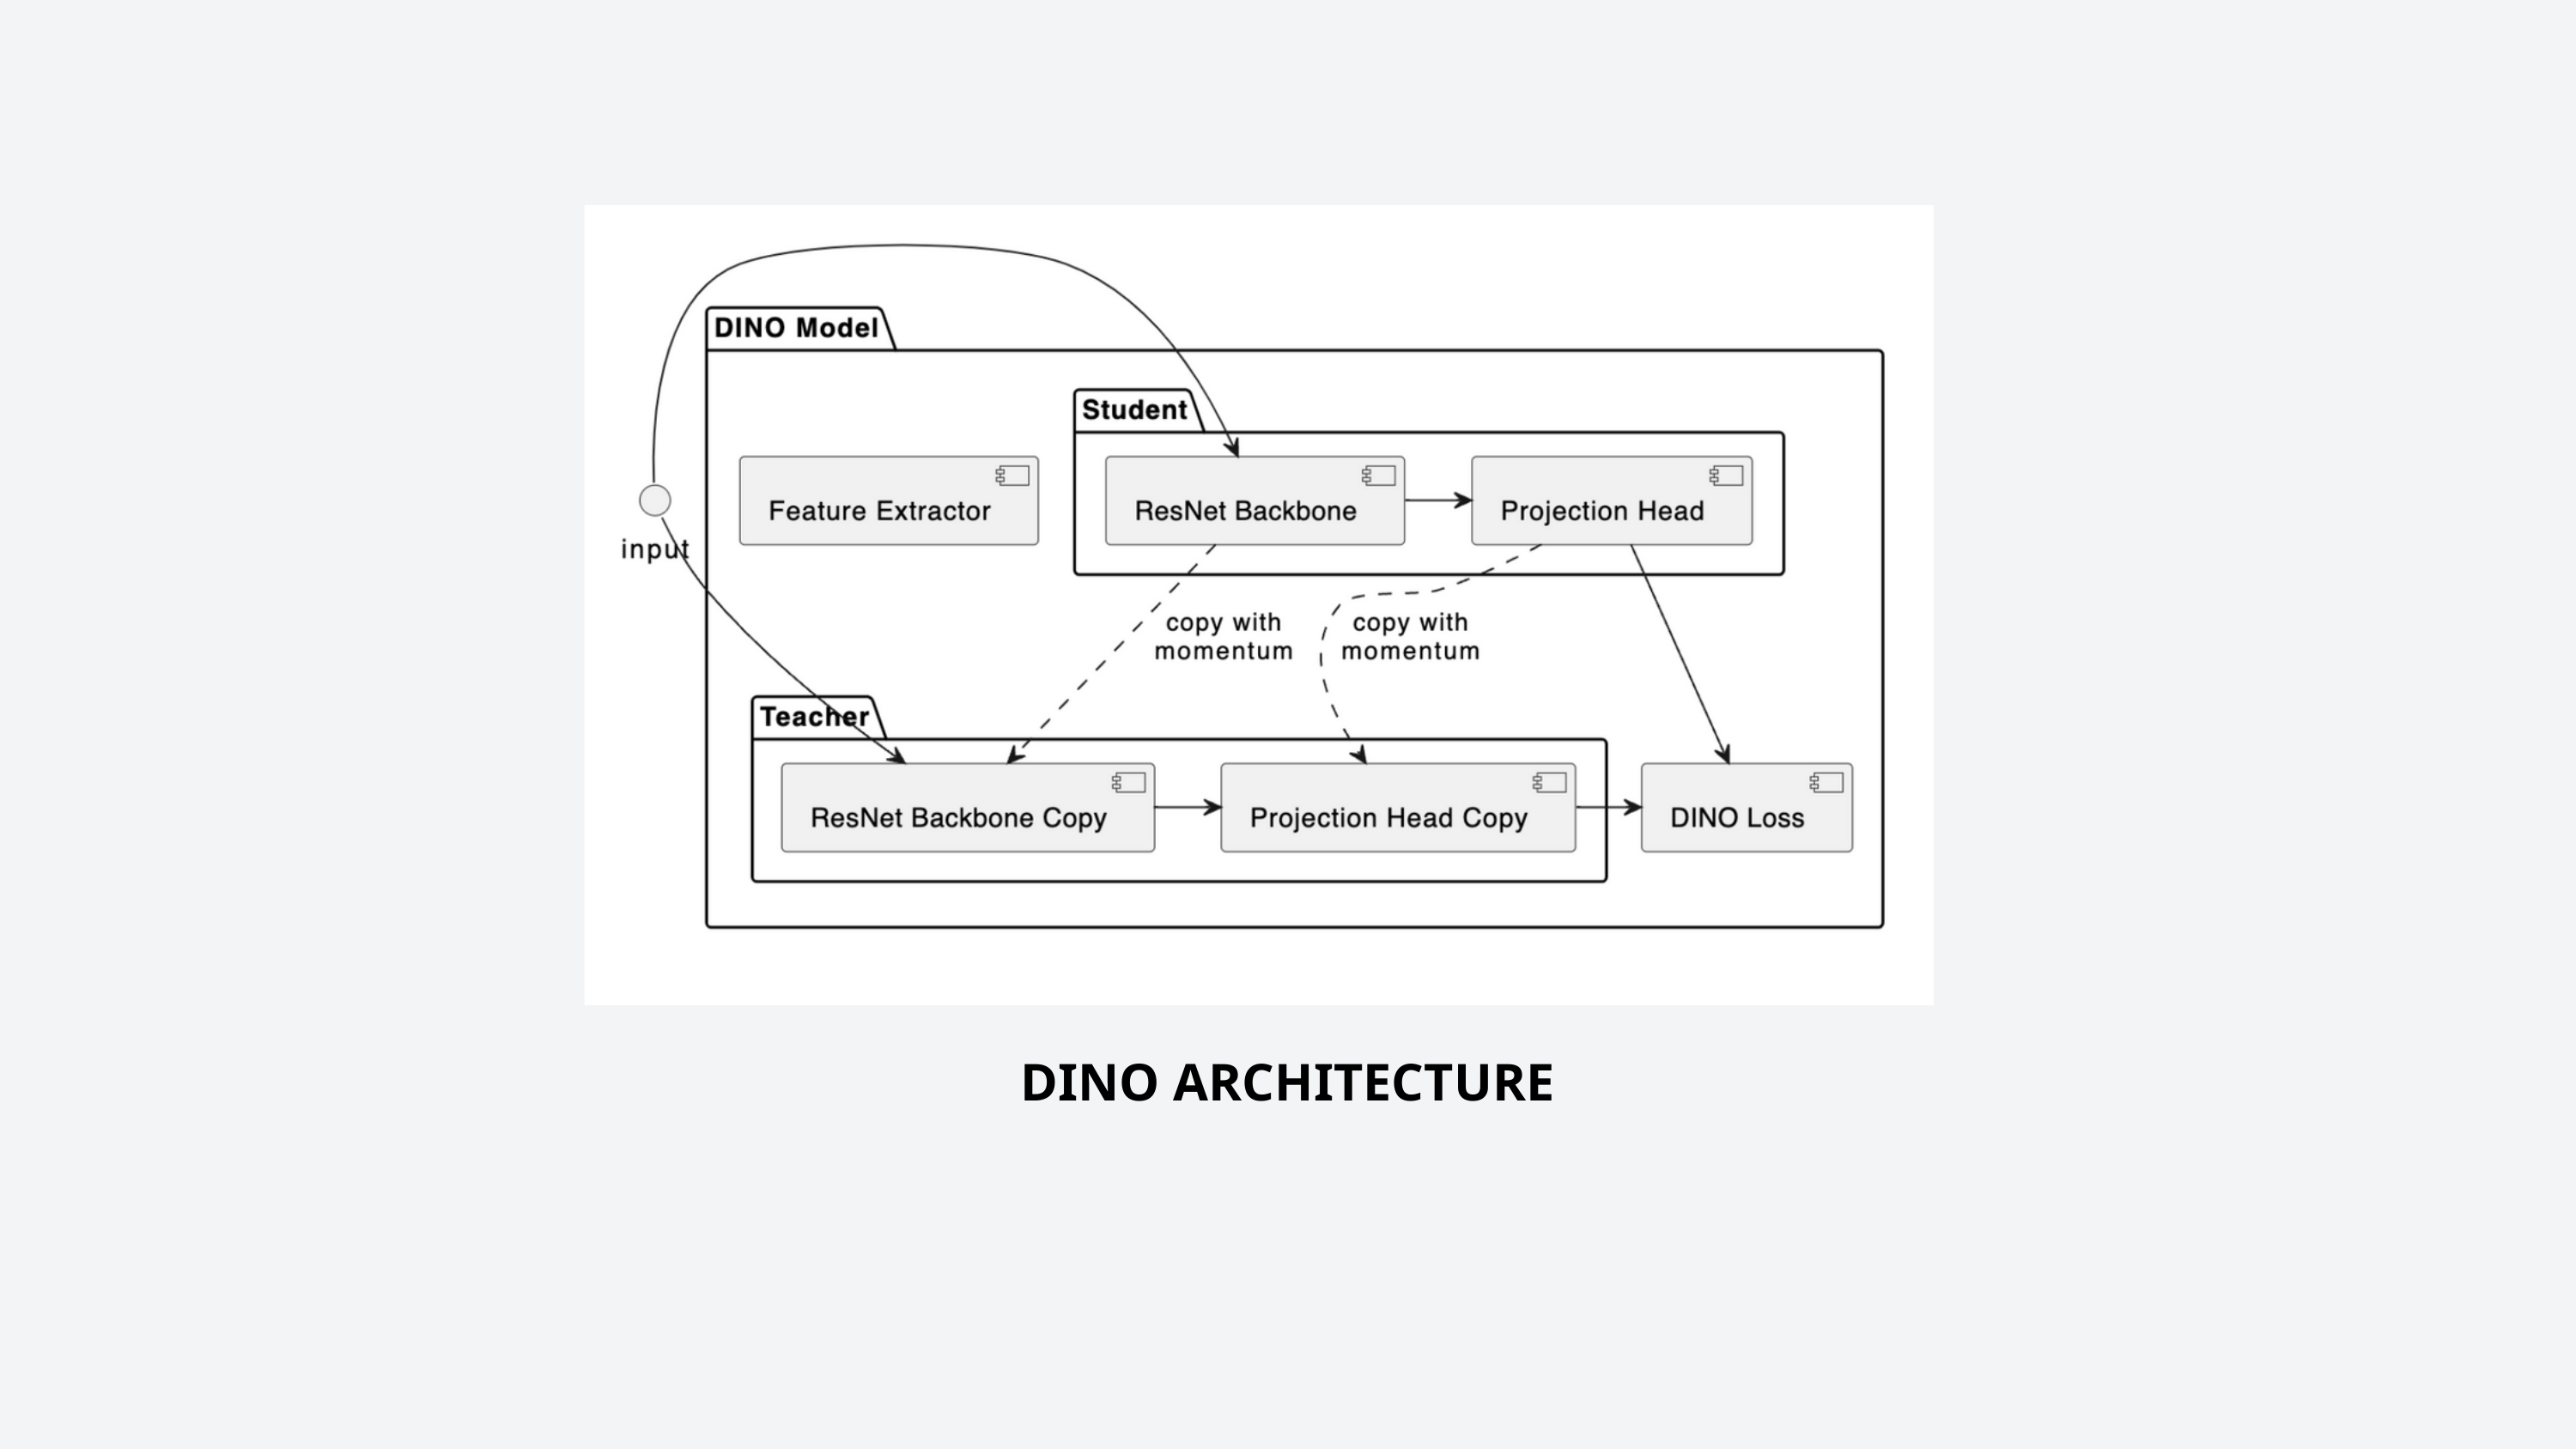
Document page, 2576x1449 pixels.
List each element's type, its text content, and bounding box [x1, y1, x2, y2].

text_box [584, 205, 1934, 1005]
text_box DINO ARCHITECTURE [917, 1039, 1659, 1111]
